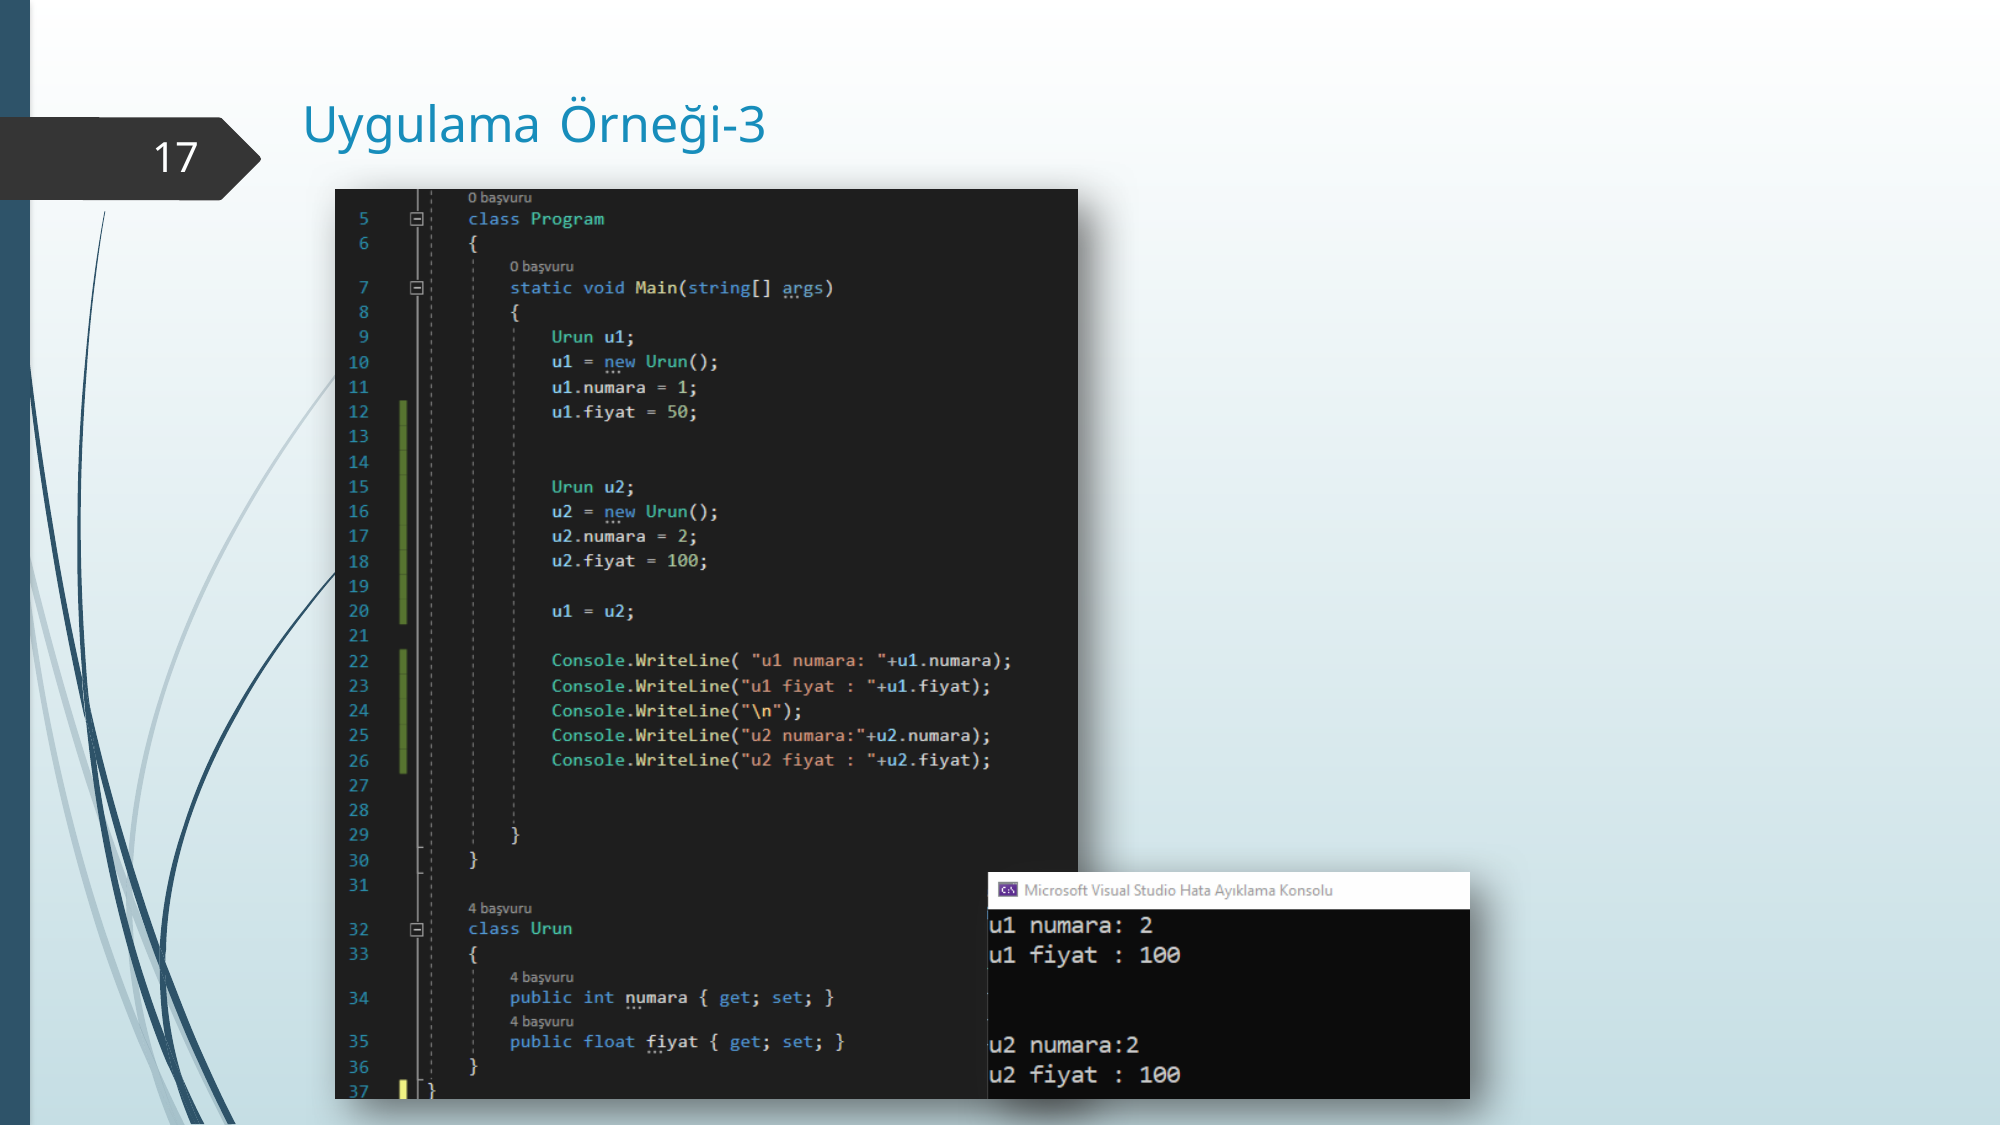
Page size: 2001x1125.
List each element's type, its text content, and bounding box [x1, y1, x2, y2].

picture [335, 188, 1471, 1099]
slide_number 17 [87, 129, 216, 190]
title Uygulama Örneği-3 [287, 68, 1750, 279]
